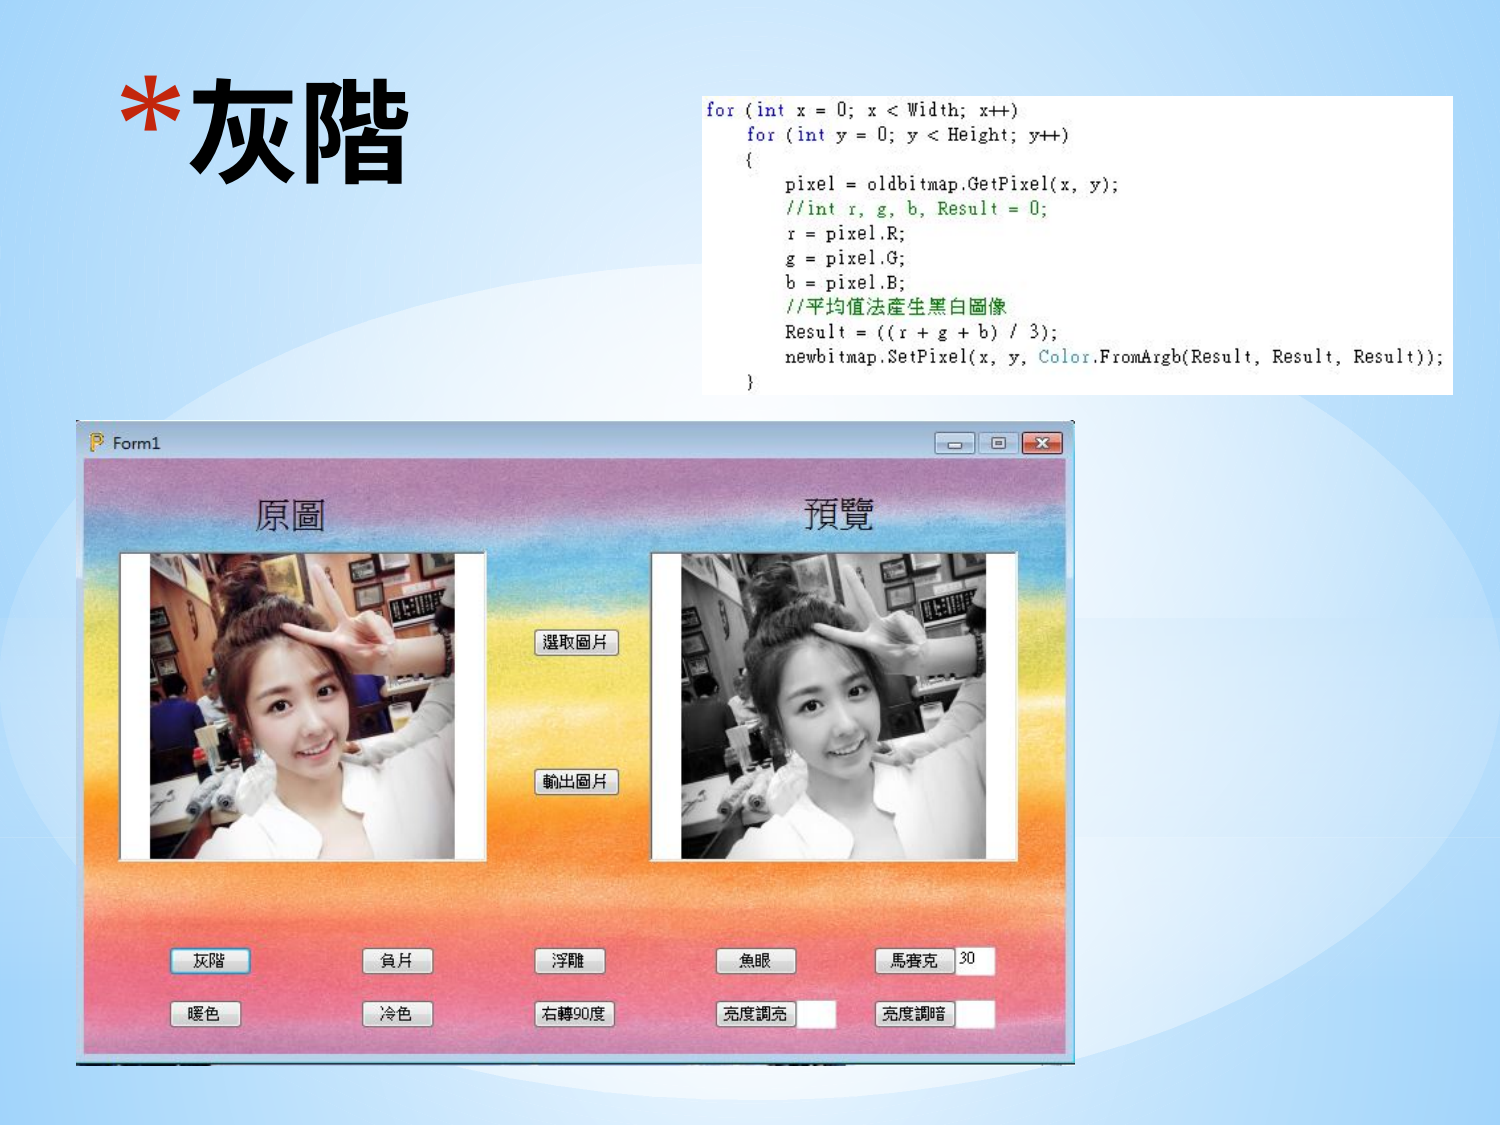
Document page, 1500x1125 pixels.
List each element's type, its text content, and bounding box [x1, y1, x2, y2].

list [76, 420, 1076, 1066]
picture [702, 96, 1454, 396]
title 灰階 [100, 54, 1400, 268]
